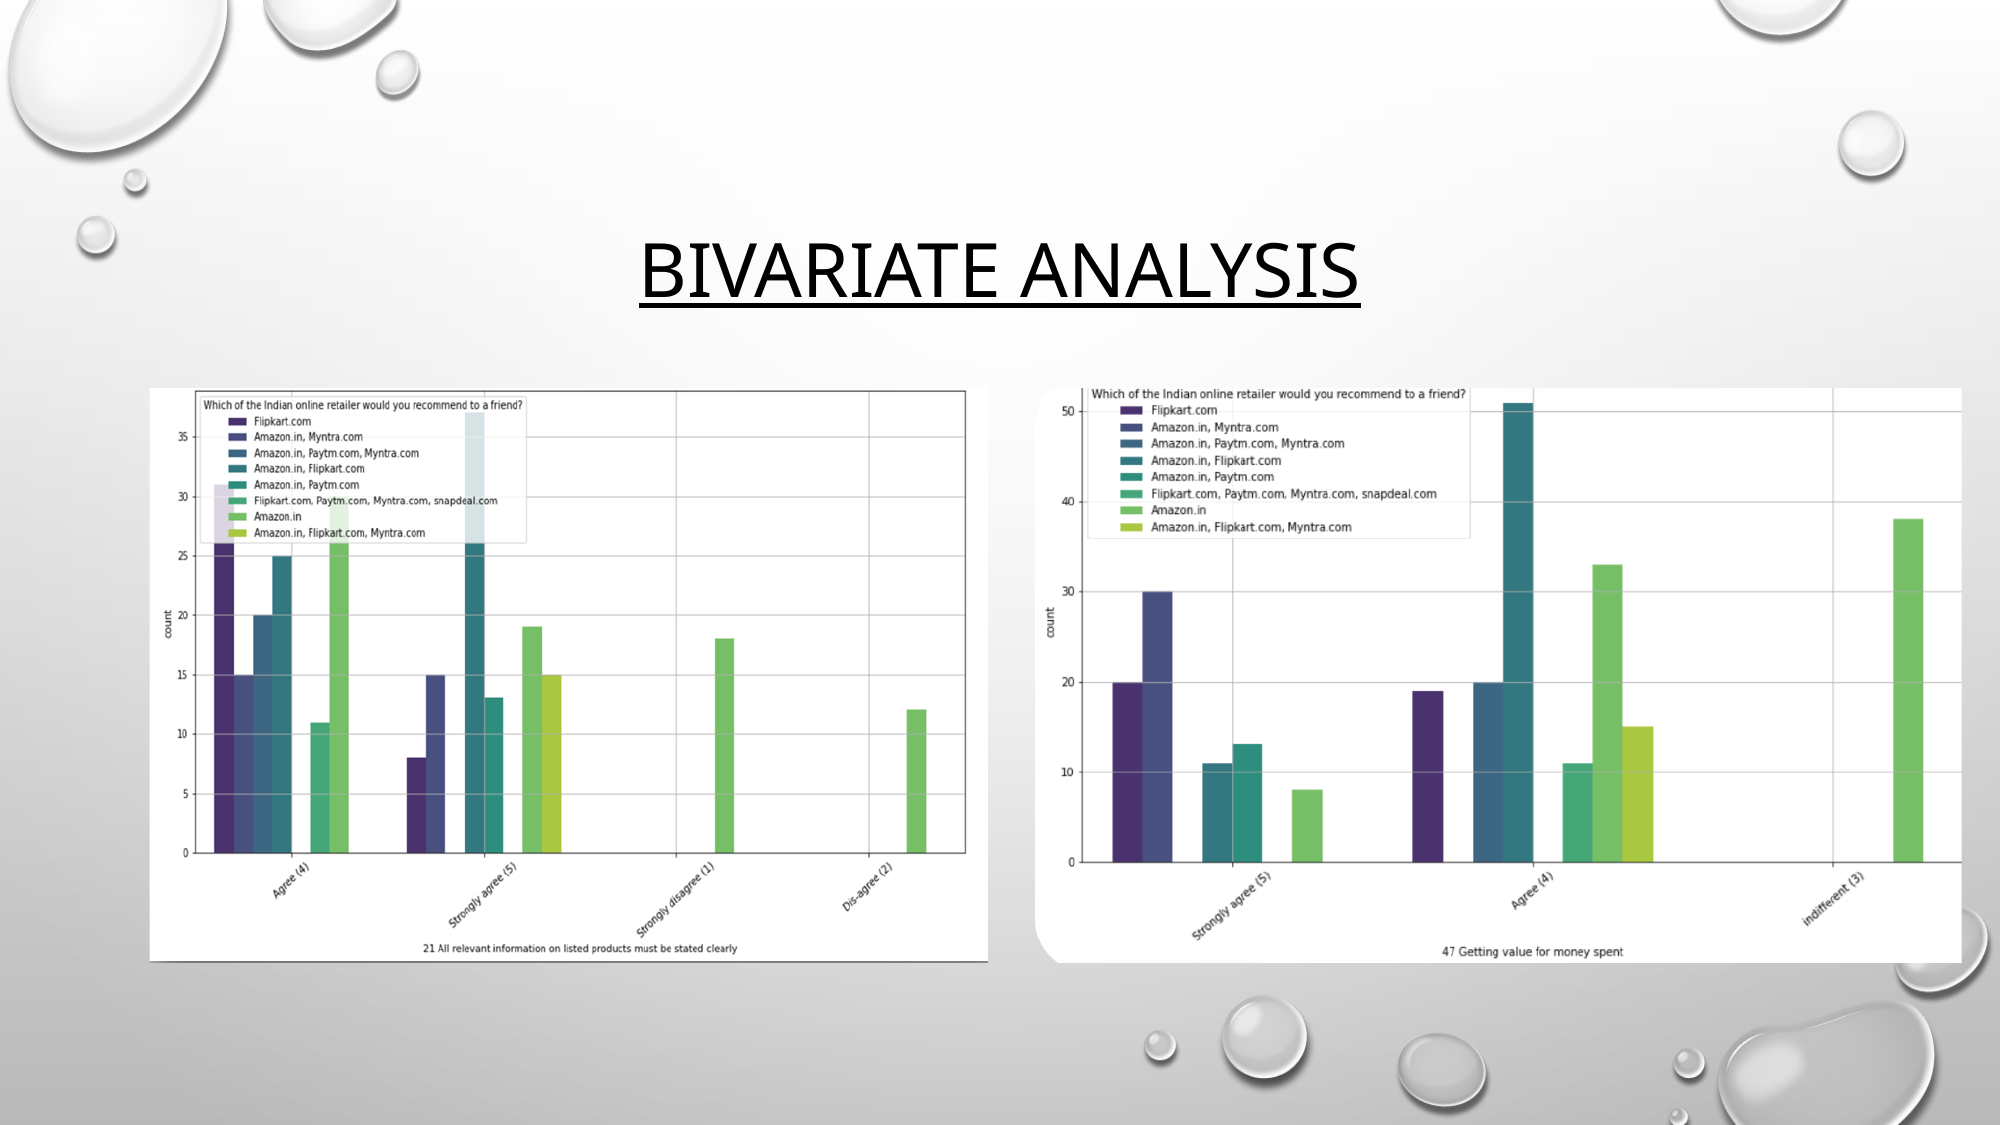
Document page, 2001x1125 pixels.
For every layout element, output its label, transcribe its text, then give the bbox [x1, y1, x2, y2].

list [1034, 388, 1962, 964]
picture [0, 0, 2000, 1125]
title Bivariate Analysis [149, 101, 1851, 364]
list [149, 387, 989, 964]
